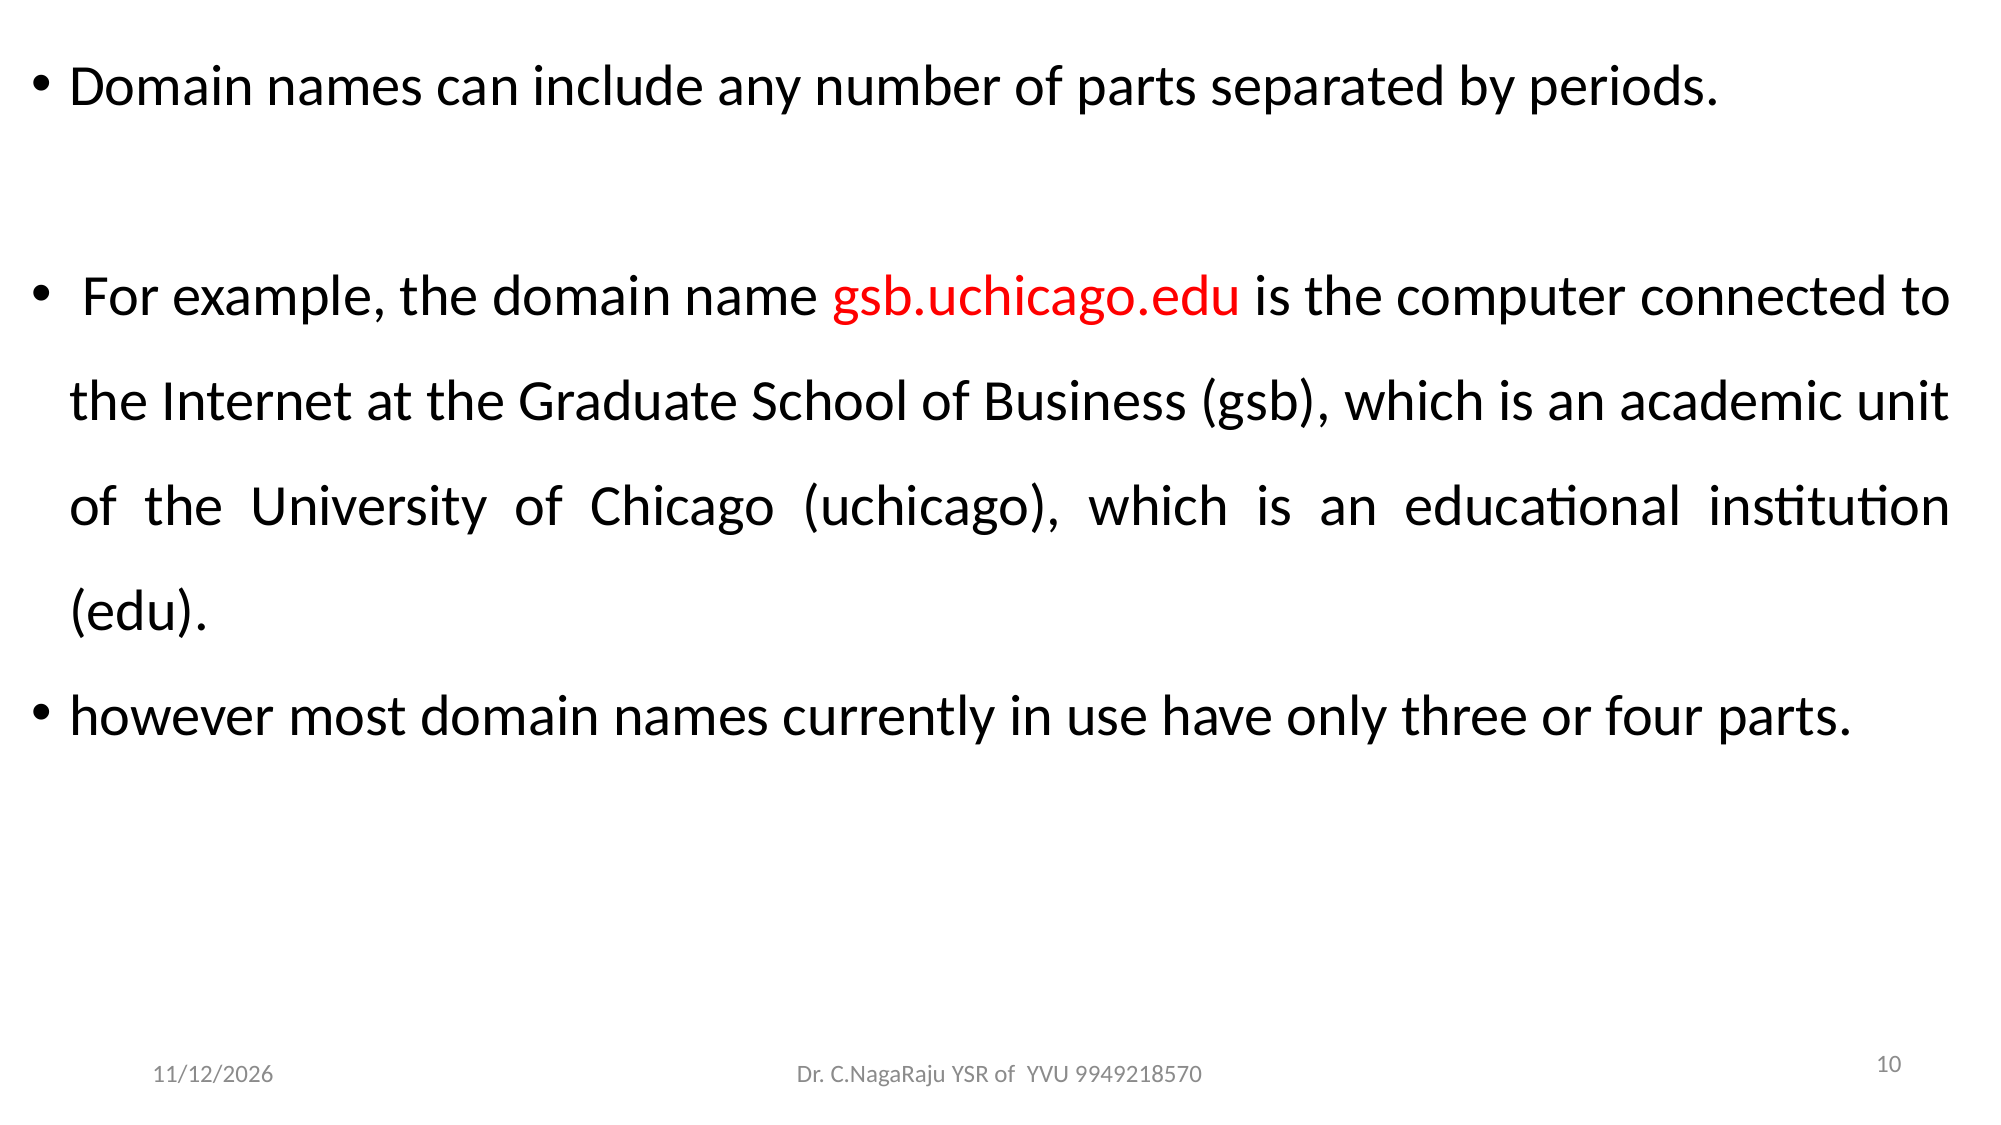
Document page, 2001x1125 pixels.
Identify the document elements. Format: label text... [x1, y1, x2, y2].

footer Dr. C.NagaRaju YSR of YVU 9949218570 [662, 1042, 1338, 1103]
list Domain names can include any number of parts separated by periods. For example, the domain name gsb.uchicago.edu is the computer connected to the Internet at the Graduate School of Business (gsb), which is an academic unit of the University of Chicago (uchicago), which is an educational institution (edu). however most domain names currently in use have only three or four parts. [16, 4, 1967, 1125]
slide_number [137, 1042, 588, 1103]
slide_number 10 [1500, 1025, 1917, 1100]
